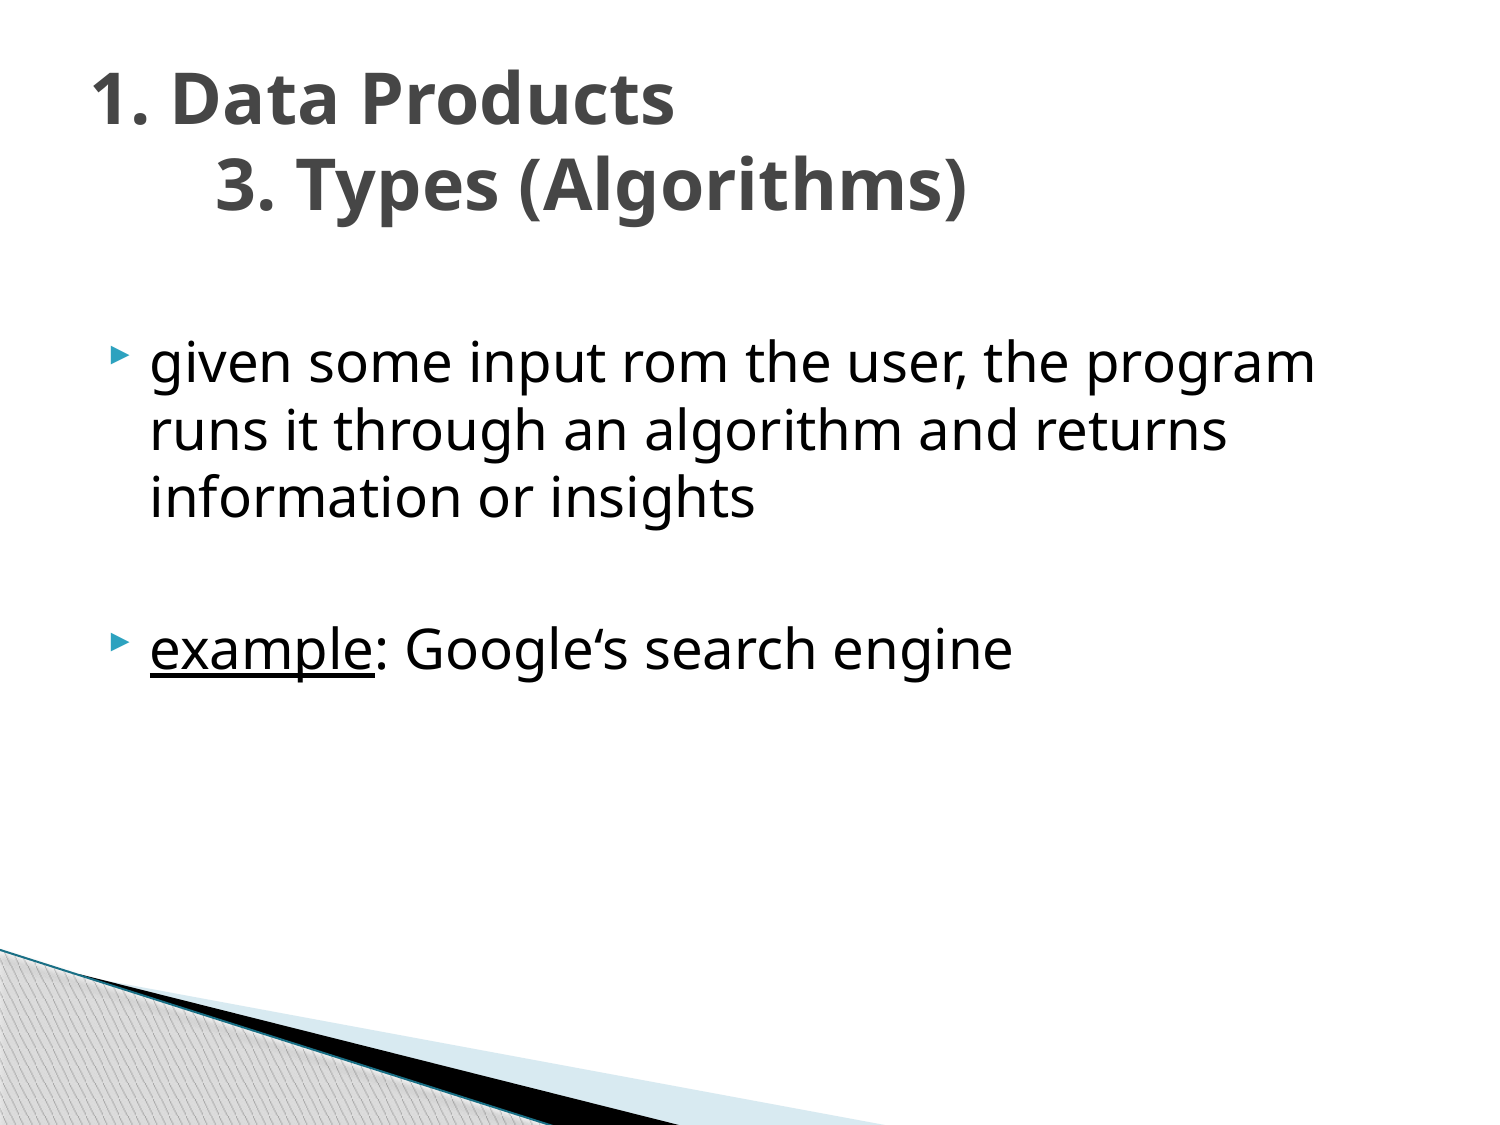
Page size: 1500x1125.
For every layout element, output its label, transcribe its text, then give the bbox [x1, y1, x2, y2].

title 1. Data Products 3. Types (Algorithms) [75, 45, 1425, 233]
list given some input rom the user, the program runs it through an algorithm and returns information or insights example: Google‘s search engine [75, 243, 1425, 986]
